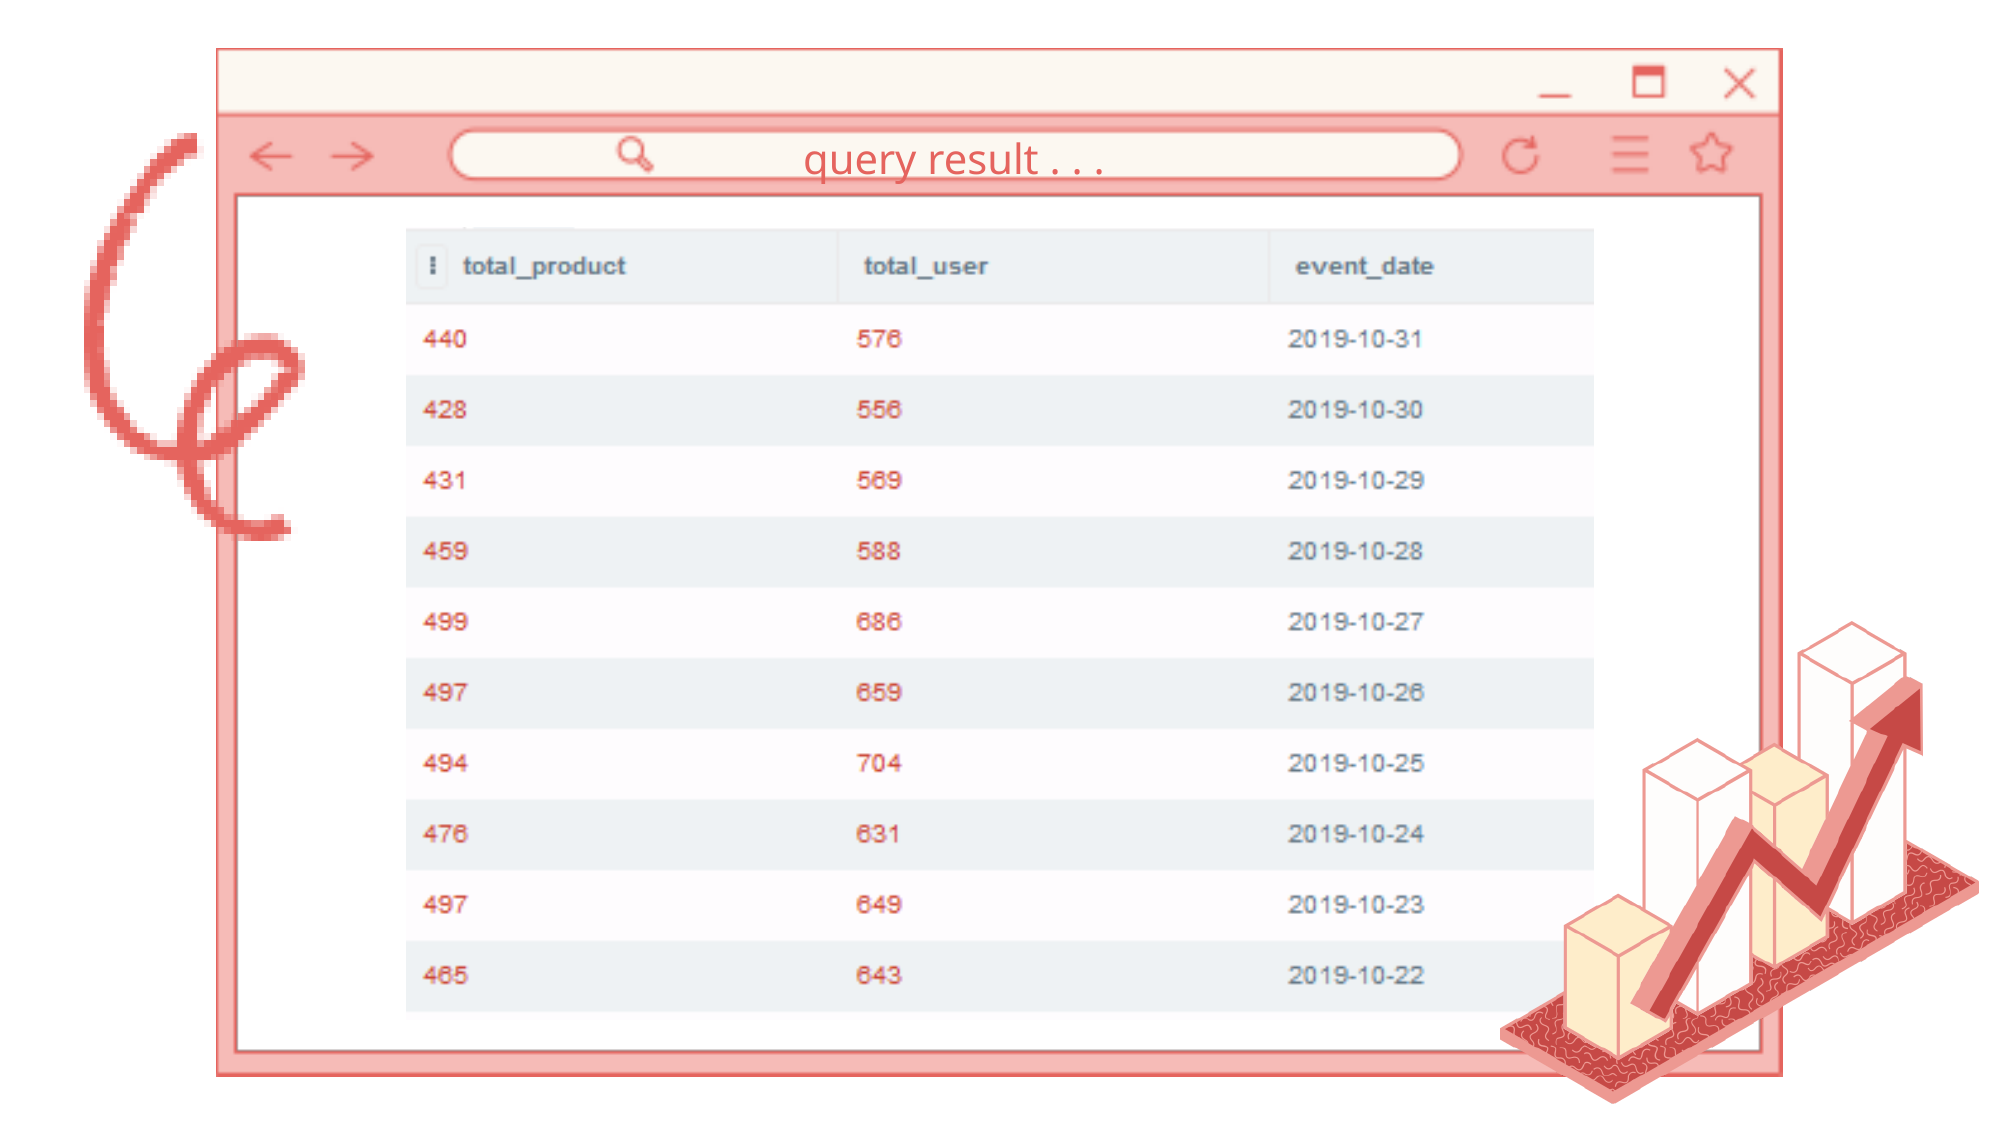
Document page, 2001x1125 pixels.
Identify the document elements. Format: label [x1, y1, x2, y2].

picture [84, 133, 305, 541]
list [405, 227, 1594, 1020]
picture [1500, 621, 1979, 1104]
text_box [216, 48, 1783, 1077]
